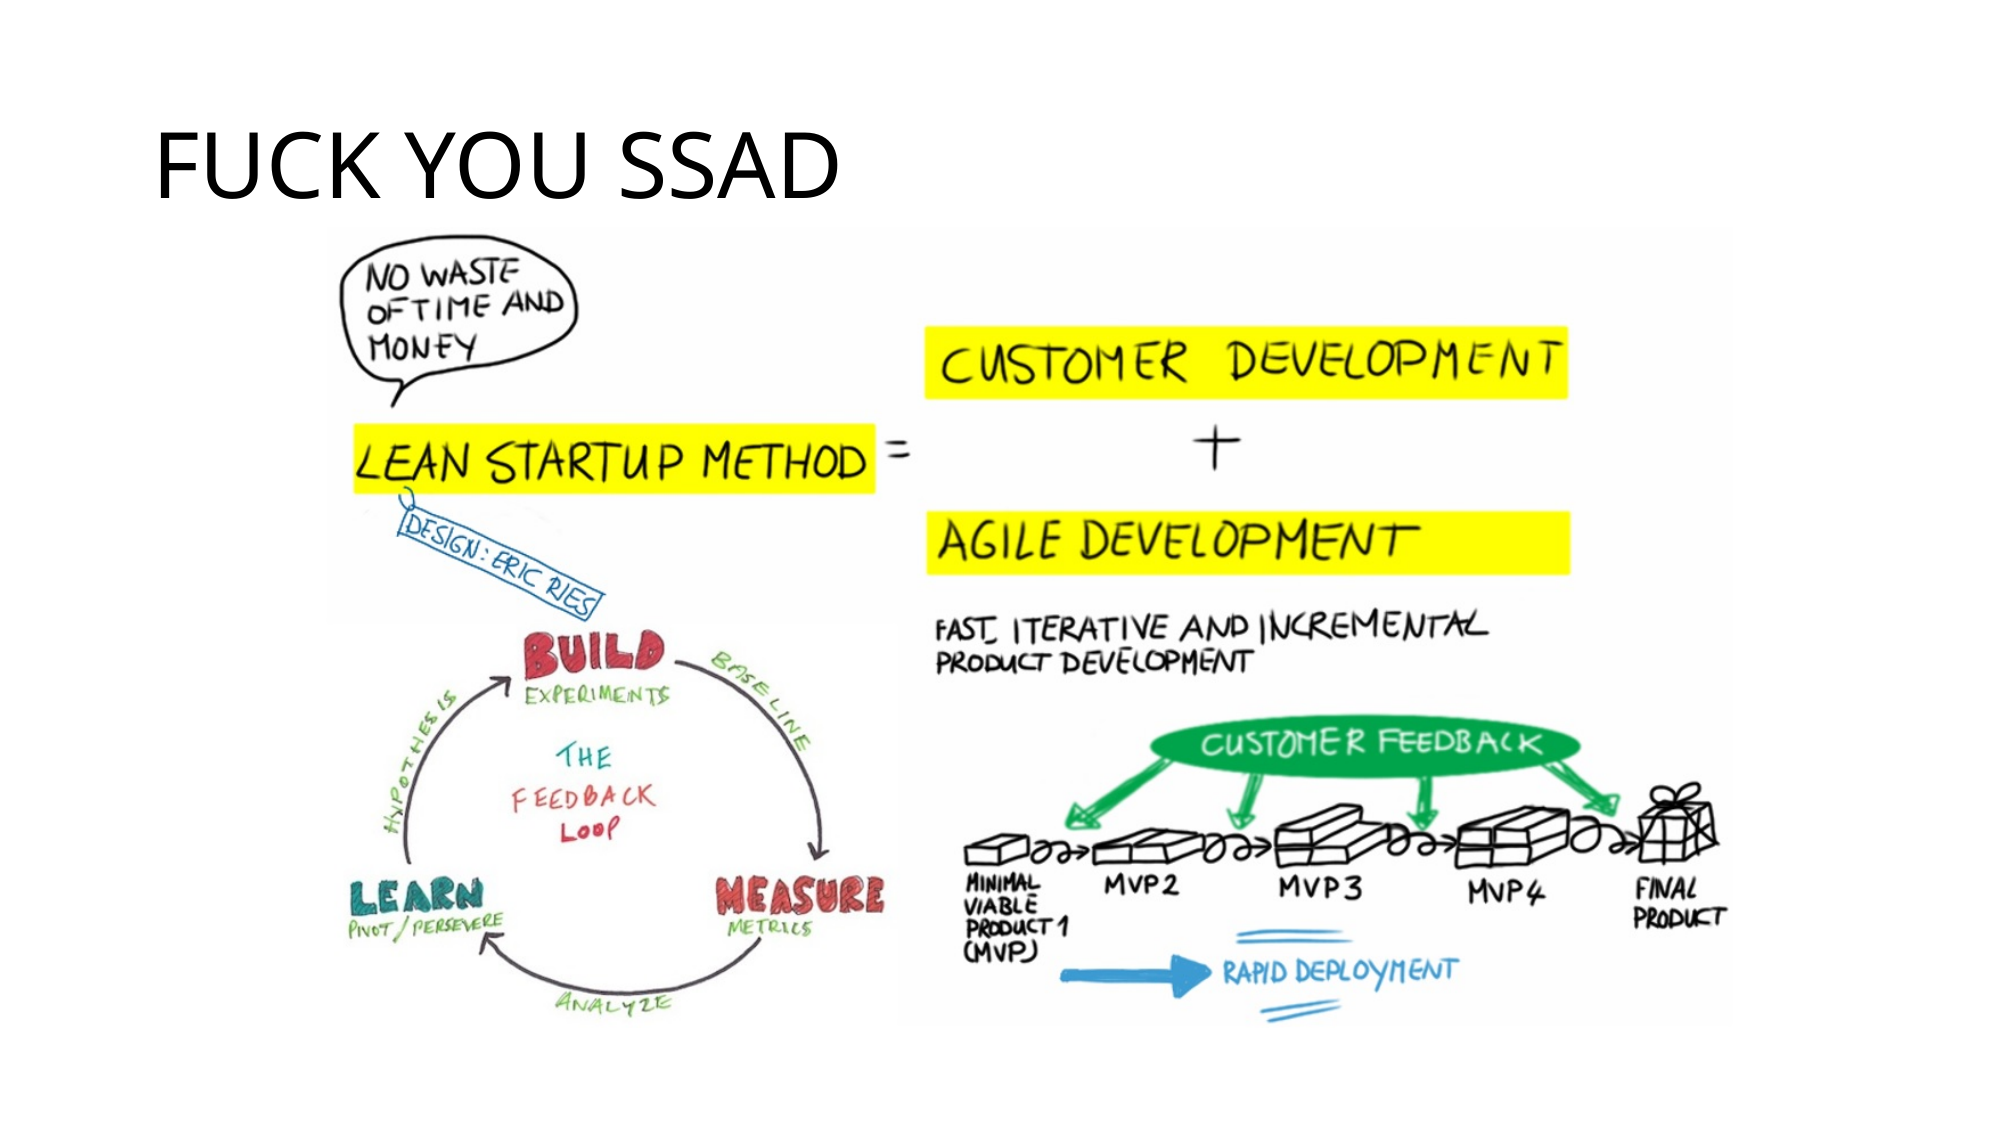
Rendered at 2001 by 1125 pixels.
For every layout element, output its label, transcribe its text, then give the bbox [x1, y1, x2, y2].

picture [298, 226, 1738, 1028]
text_box FUCK YOU SSAD [137, 59, 1863, 278]
